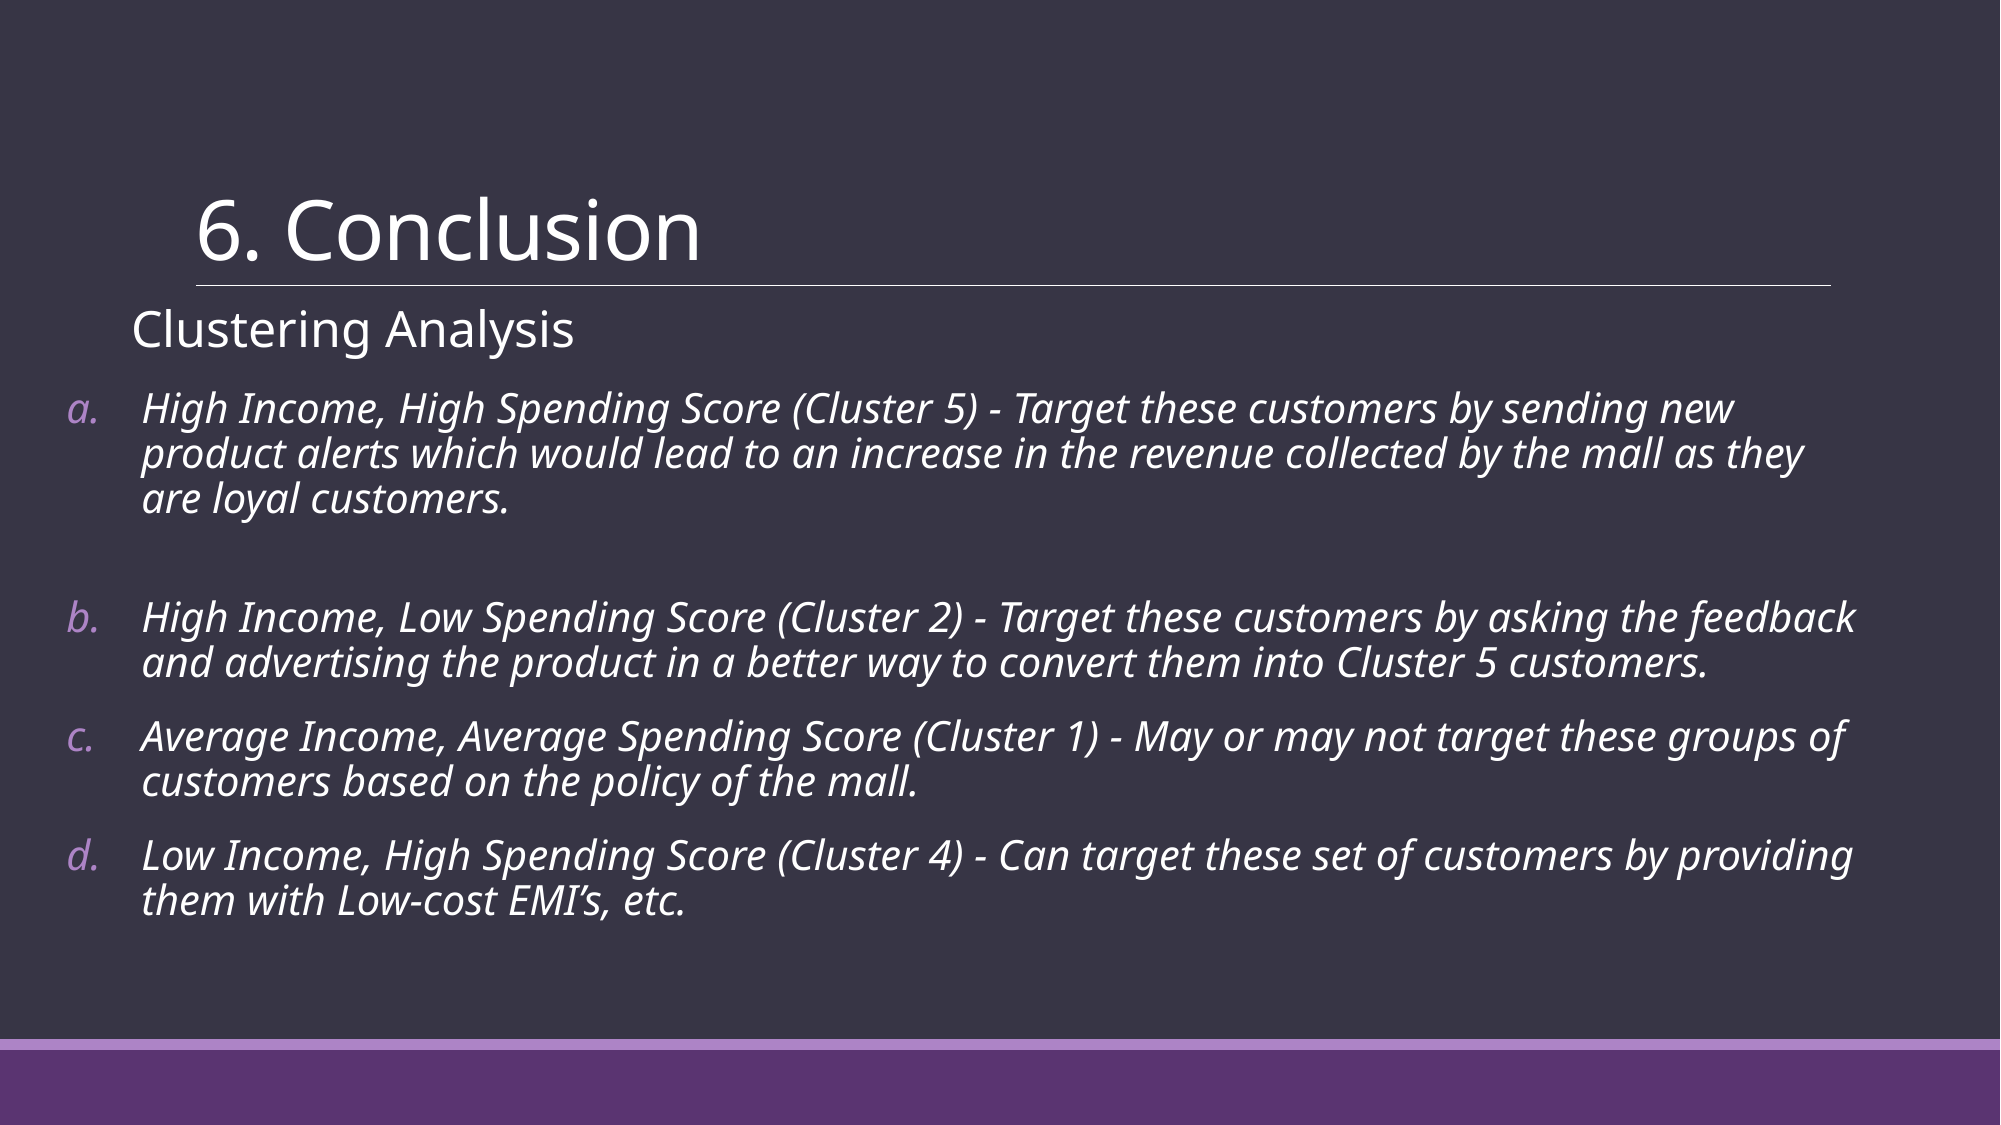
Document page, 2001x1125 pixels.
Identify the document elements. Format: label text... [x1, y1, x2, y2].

list Clustering Analysis High Income, High Spending Score (Cluster 5) - Target these customers by sending new product alerts which would lead to an increase in the revenue collected by the mall as they are loyal customers. High Income, Low Spending Score (Cluster 2) - Target these customers by asking the feedback and advertising the product in a better way to convert them into Cluster 5 customers. Average Income, Average Spending Score (Cluster 1) - May or may not target these groups of customers based on the policy of the mall. Low Income, High Spending Score (Cluster 4) - Can target these set of customers by providing them with Low-cost EMI’s, etc. [66, 296, 1863, 957]
title 6. Conclusion [180, 47, 1830, 285]
